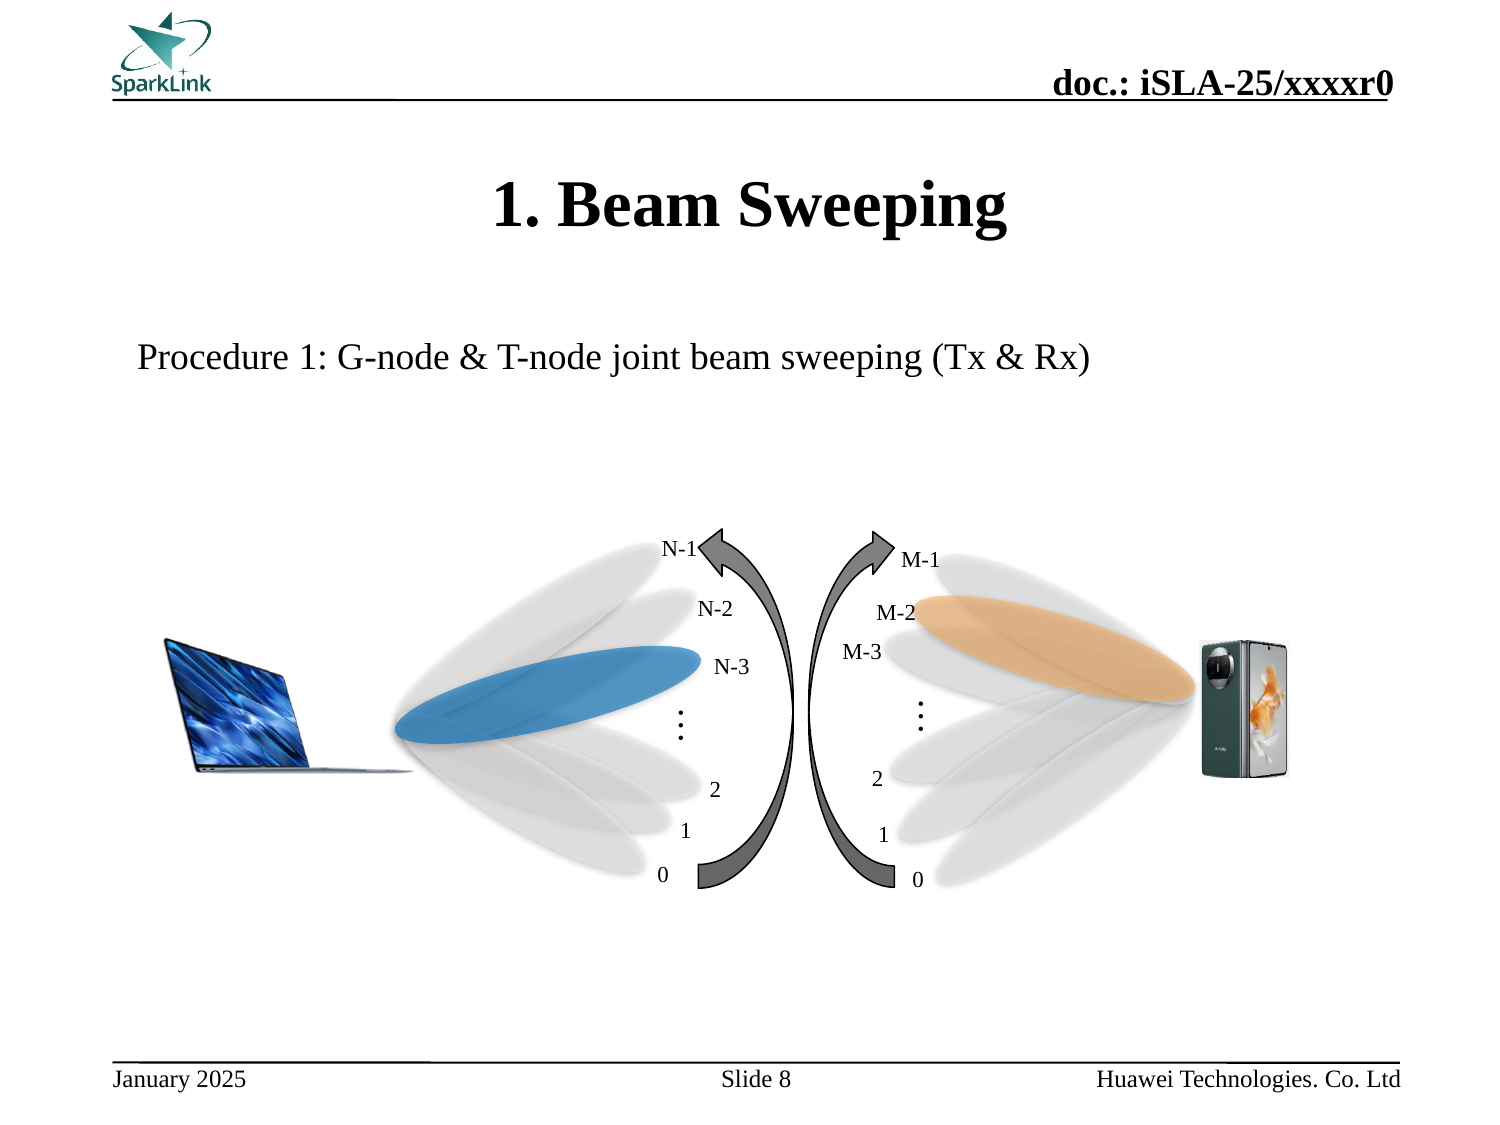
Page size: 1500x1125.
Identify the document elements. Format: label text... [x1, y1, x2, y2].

slide_number Slide 8 [712, 1061, 800, 1123]
picture [110, 6, 211, 96]
list Procedure 1: G-node & T-node joint beam sweeping (Tx & Rx) [112, 324, 1388, 1000]
title 1. Beam Sweeping [112, 112, 1388, 288]
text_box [160, 523, 1290, 901]
